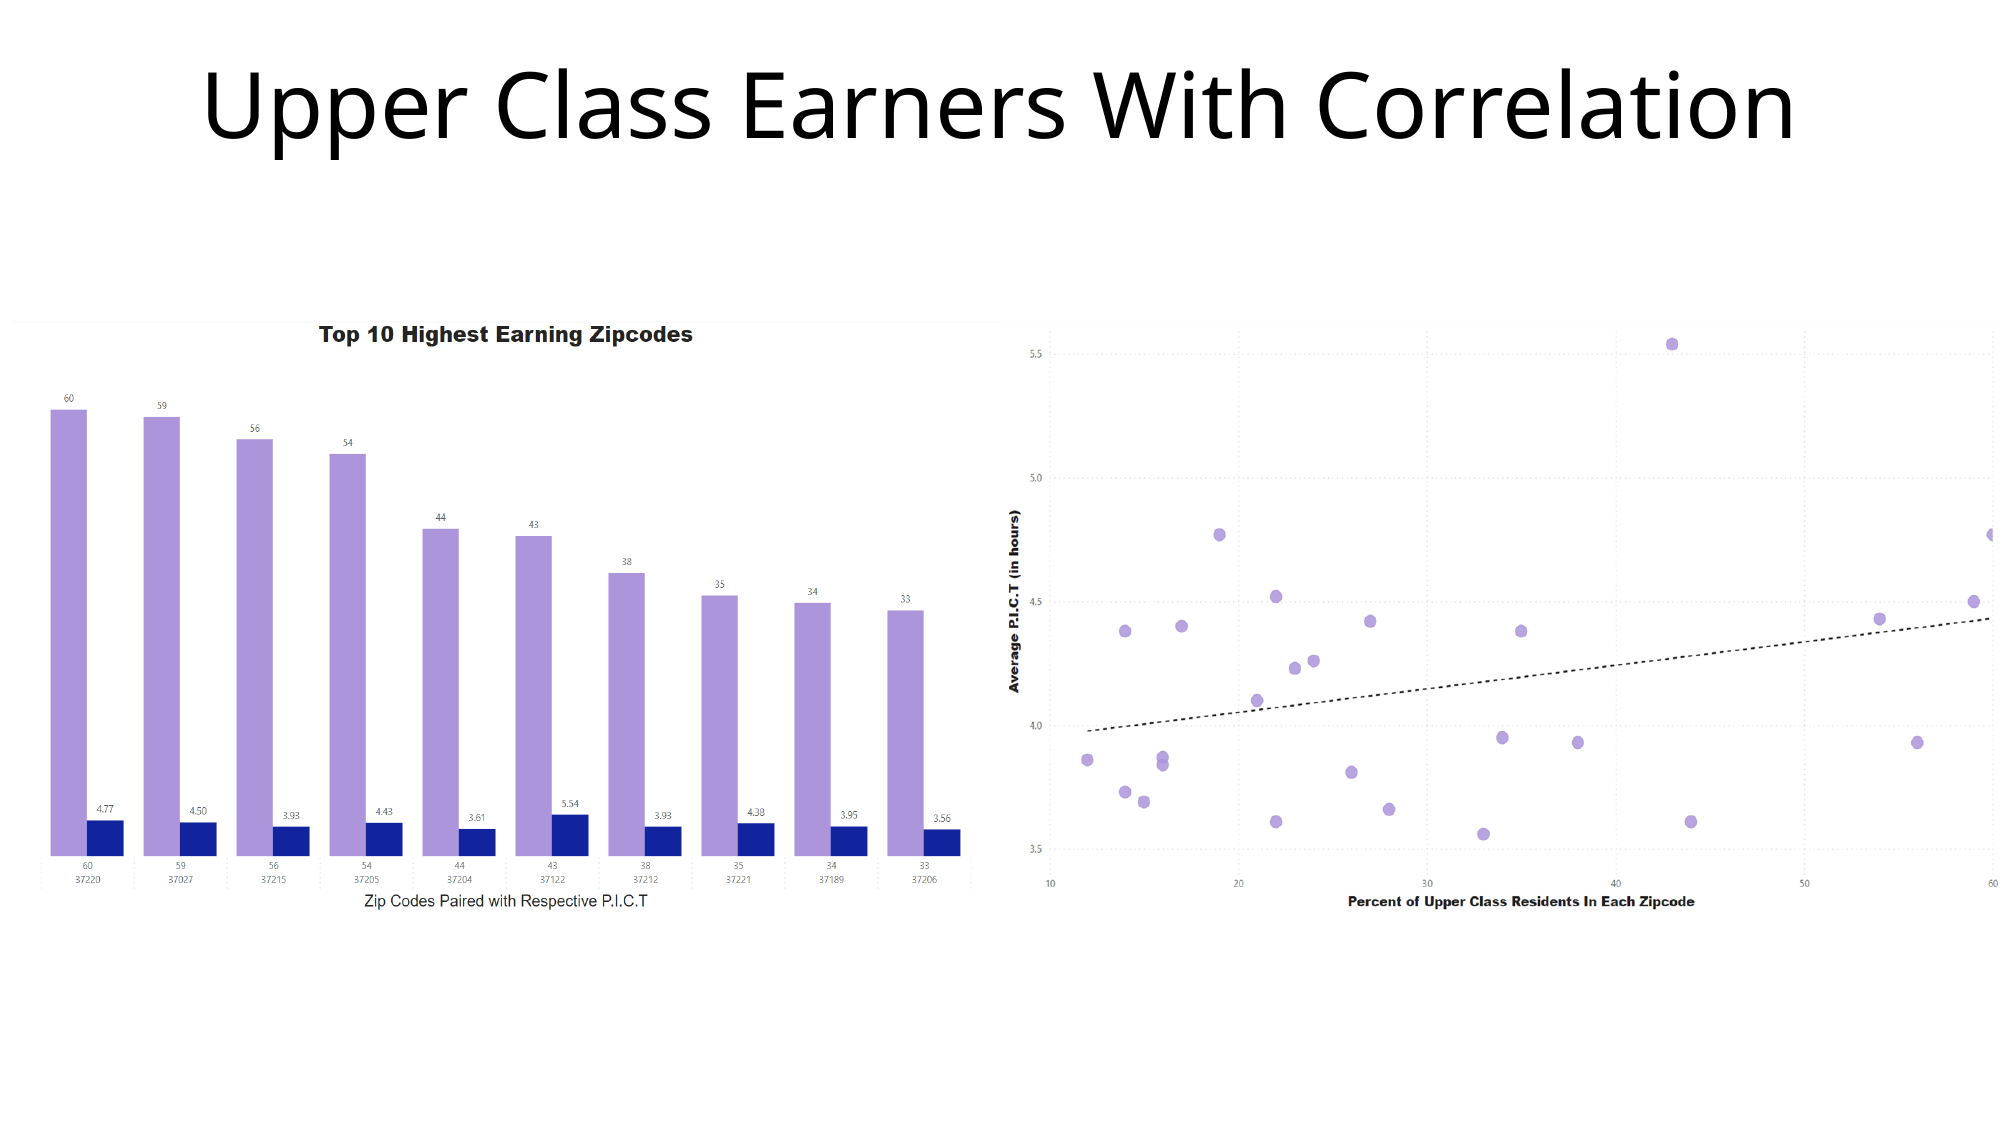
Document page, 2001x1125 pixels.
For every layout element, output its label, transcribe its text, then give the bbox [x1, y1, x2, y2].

title Upper Class Earners With Correlation [137, 0, 1863, 218]
picture [1001, 321, 2000, 910]
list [12, 321, 1001, 912]
